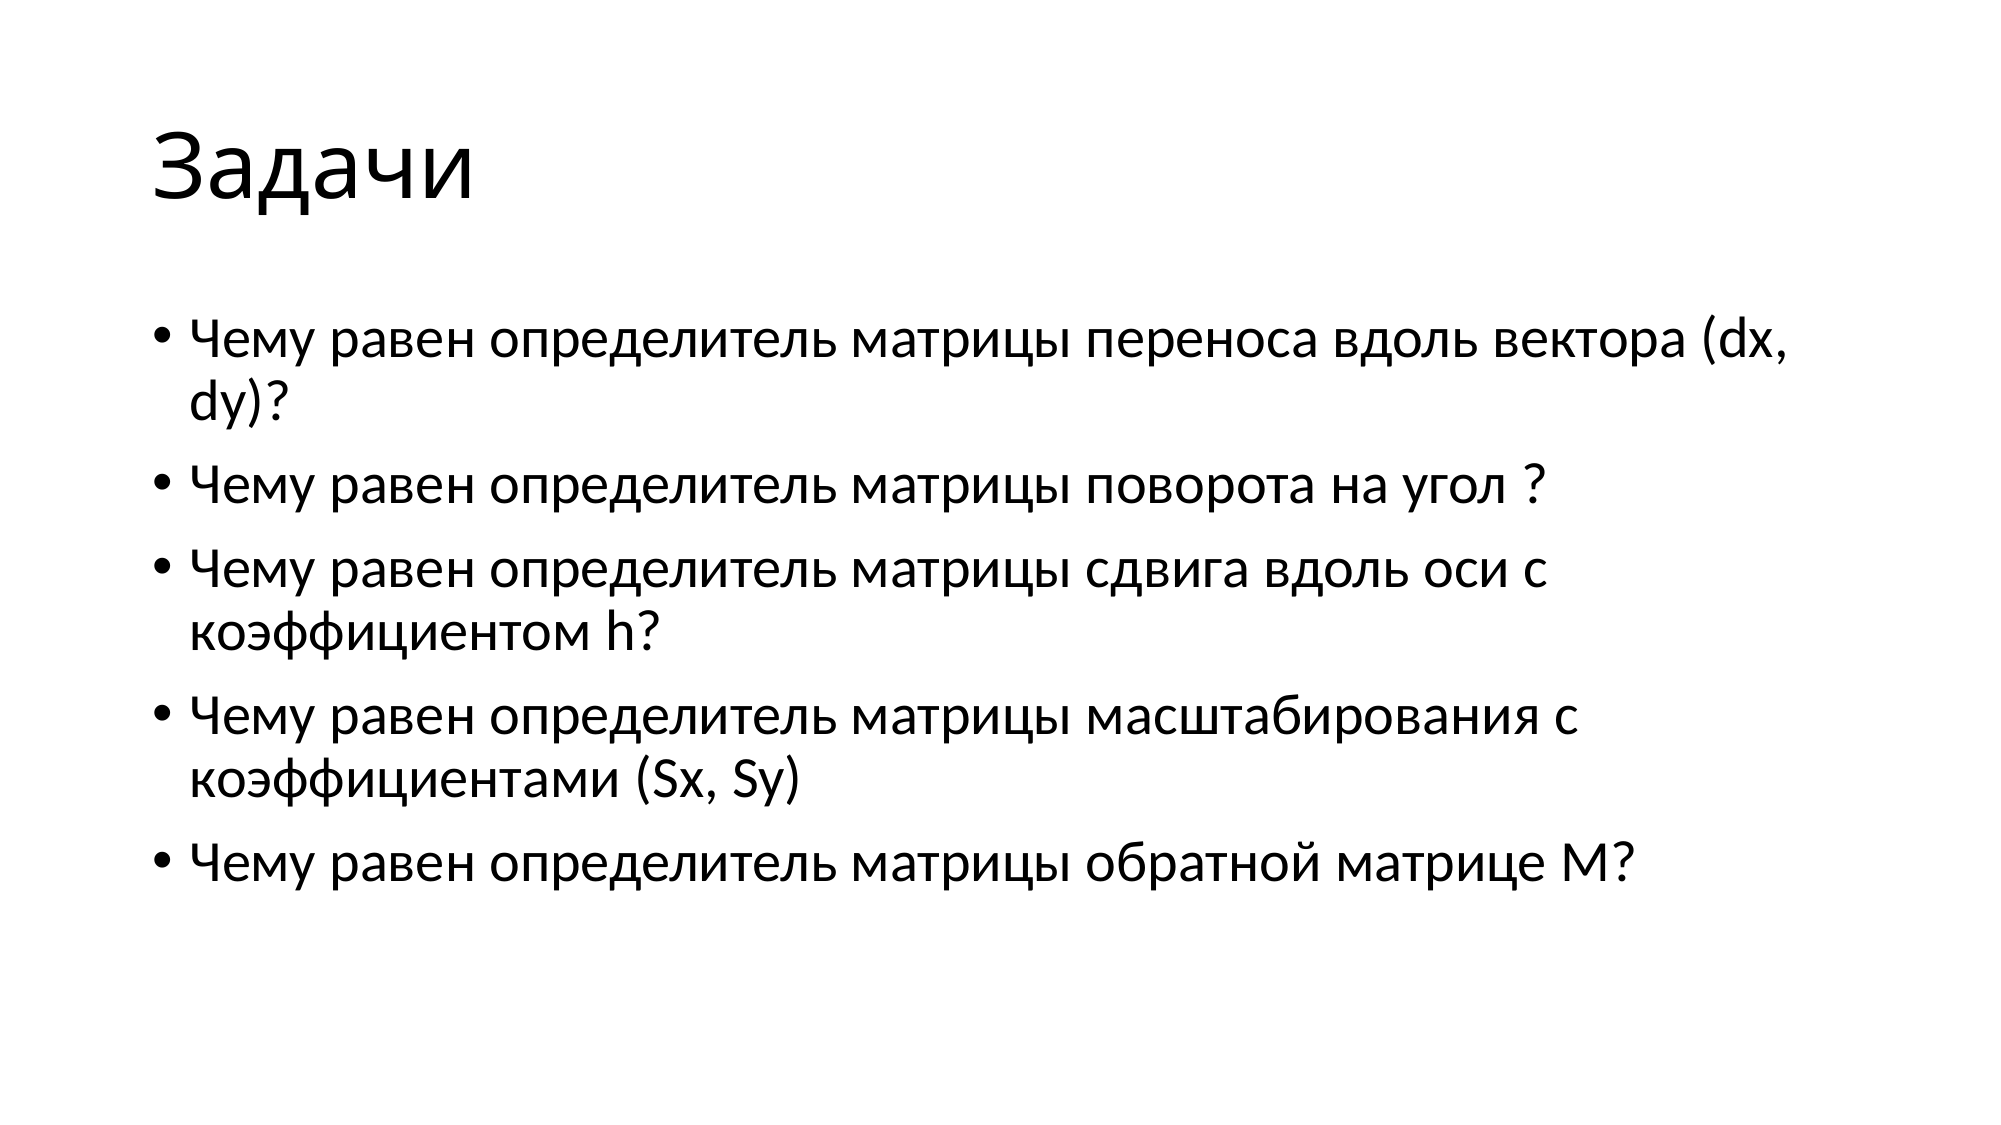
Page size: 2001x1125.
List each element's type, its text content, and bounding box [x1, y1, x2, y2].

title Задачи [137, 59, 1863, 278]
